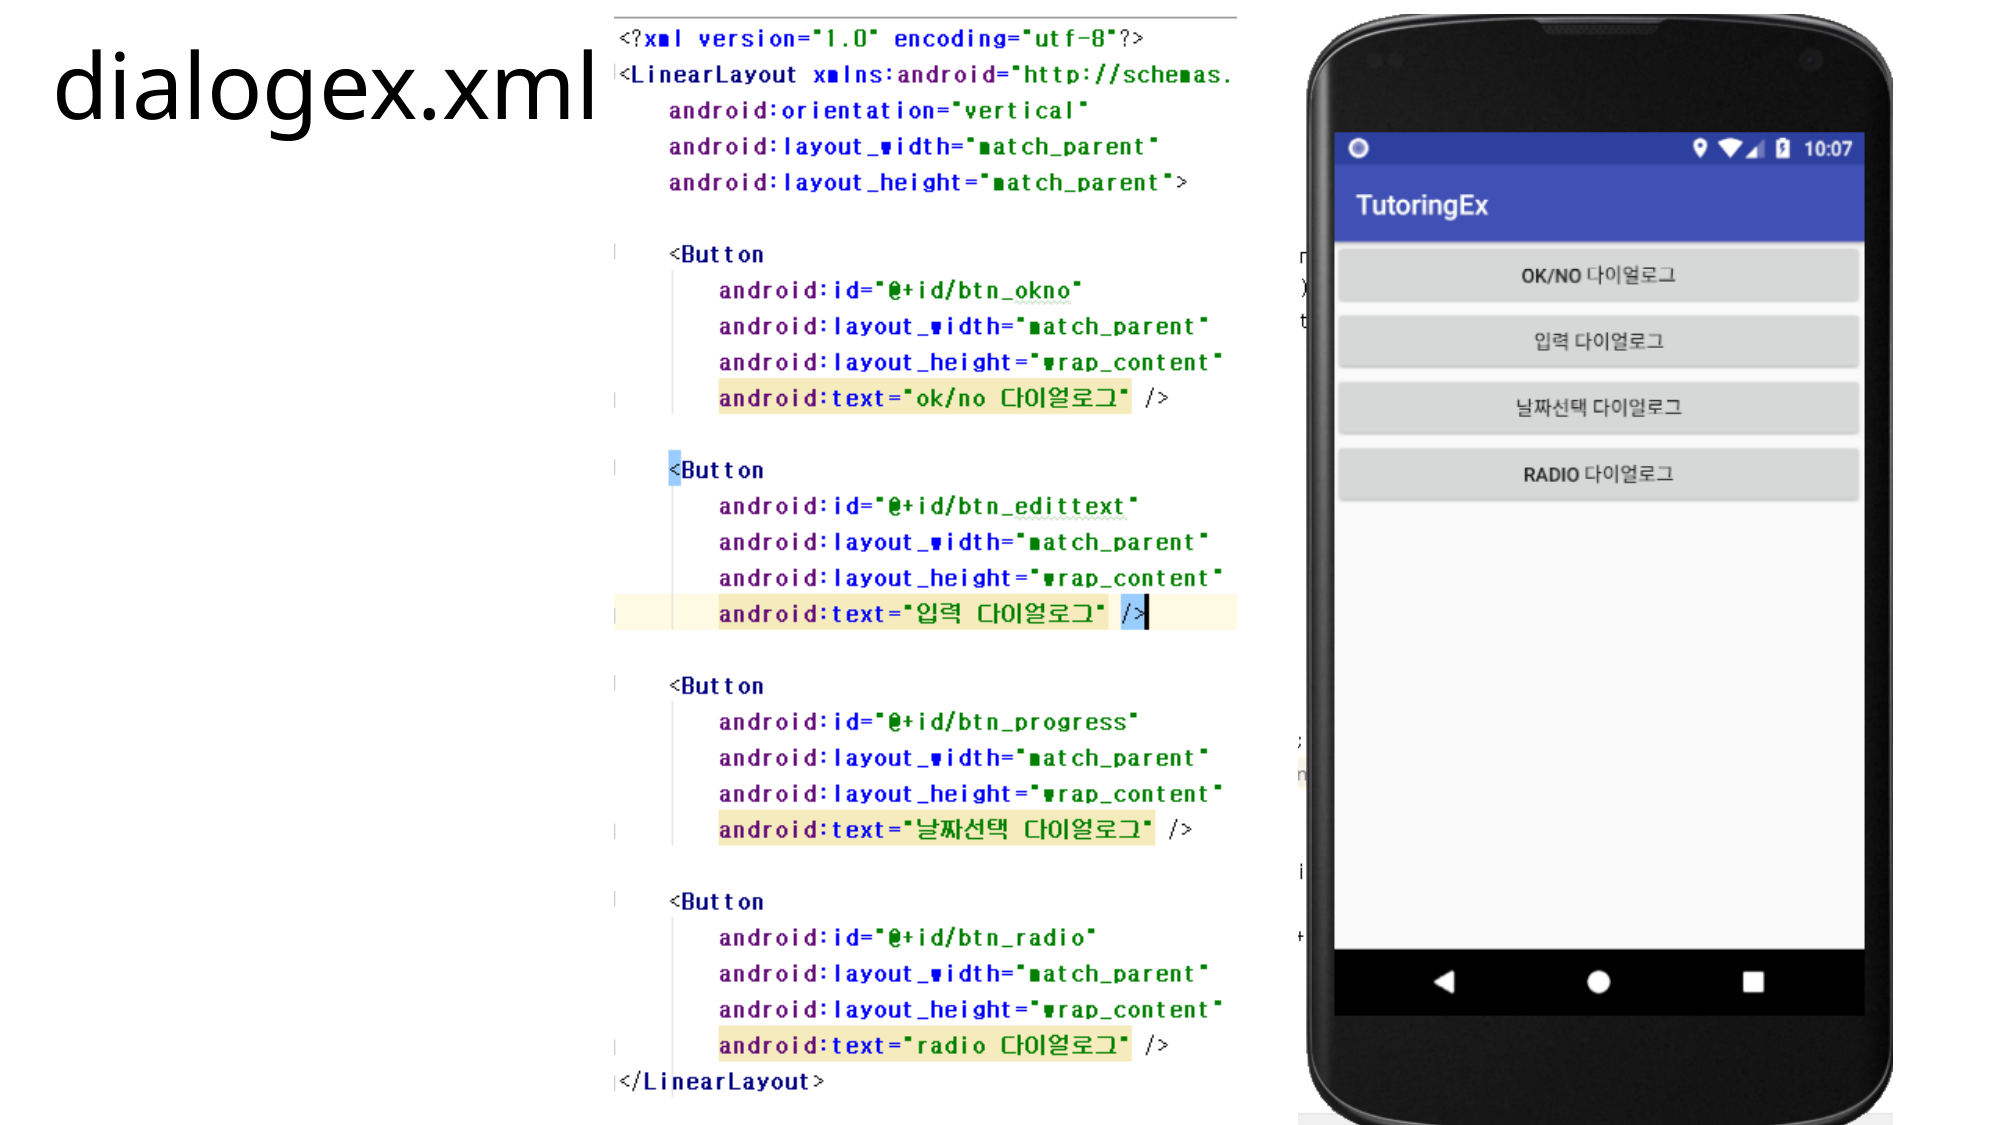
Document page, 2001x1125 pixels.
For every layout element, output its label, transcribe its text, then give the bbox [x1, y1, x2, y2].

title dialogex.xml [37, 14, 614, 167]
picture [614, 14, 1237, 1107]
picture [1298, 14, 1893, 1125]
